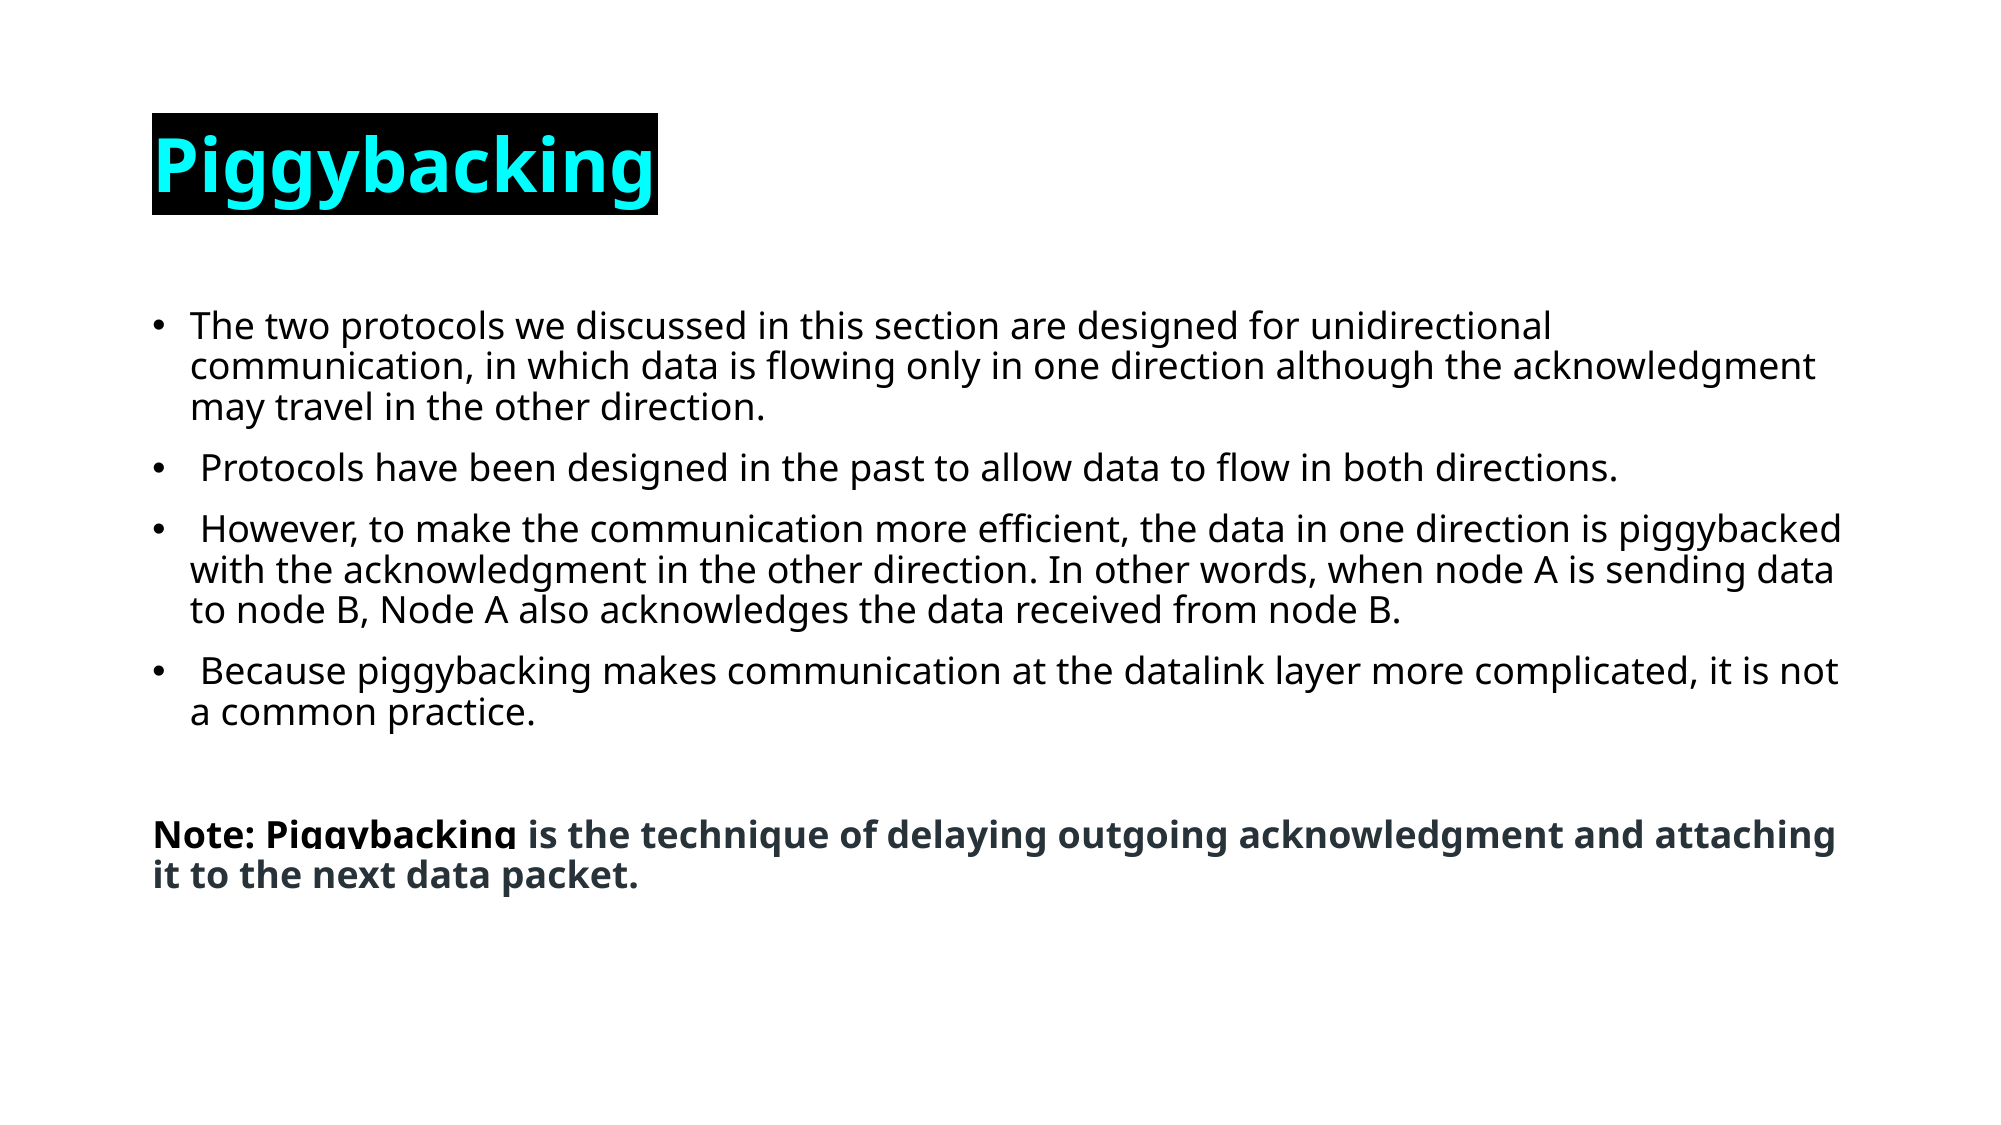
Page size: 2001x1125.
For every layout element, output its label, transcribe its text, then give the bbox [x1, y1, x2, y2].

title Piggybacking [137, 59, 1863, 278]
list The two protocols we discussed in this section are designed for unidirectional communication, in which data is flowing only in one direction although the acknowledgment may travel in the other direction. Protocols have been designed in the past to allow data to flow in both directions. However, to make the communication more efficient, the data in one direction is piggybacked with the acknowledgment in the other direction. In other words, when node A is sending data to node B, Node A also acknowledges the data received from node B. Because piggybacking makes communication at the datalink layer more complicated, it is not a common practice. Note: Piggybacking is the technique of delaying outgoing acknowledgment and attaching it to the next data packet. [137, 299, 1863, 1014]
